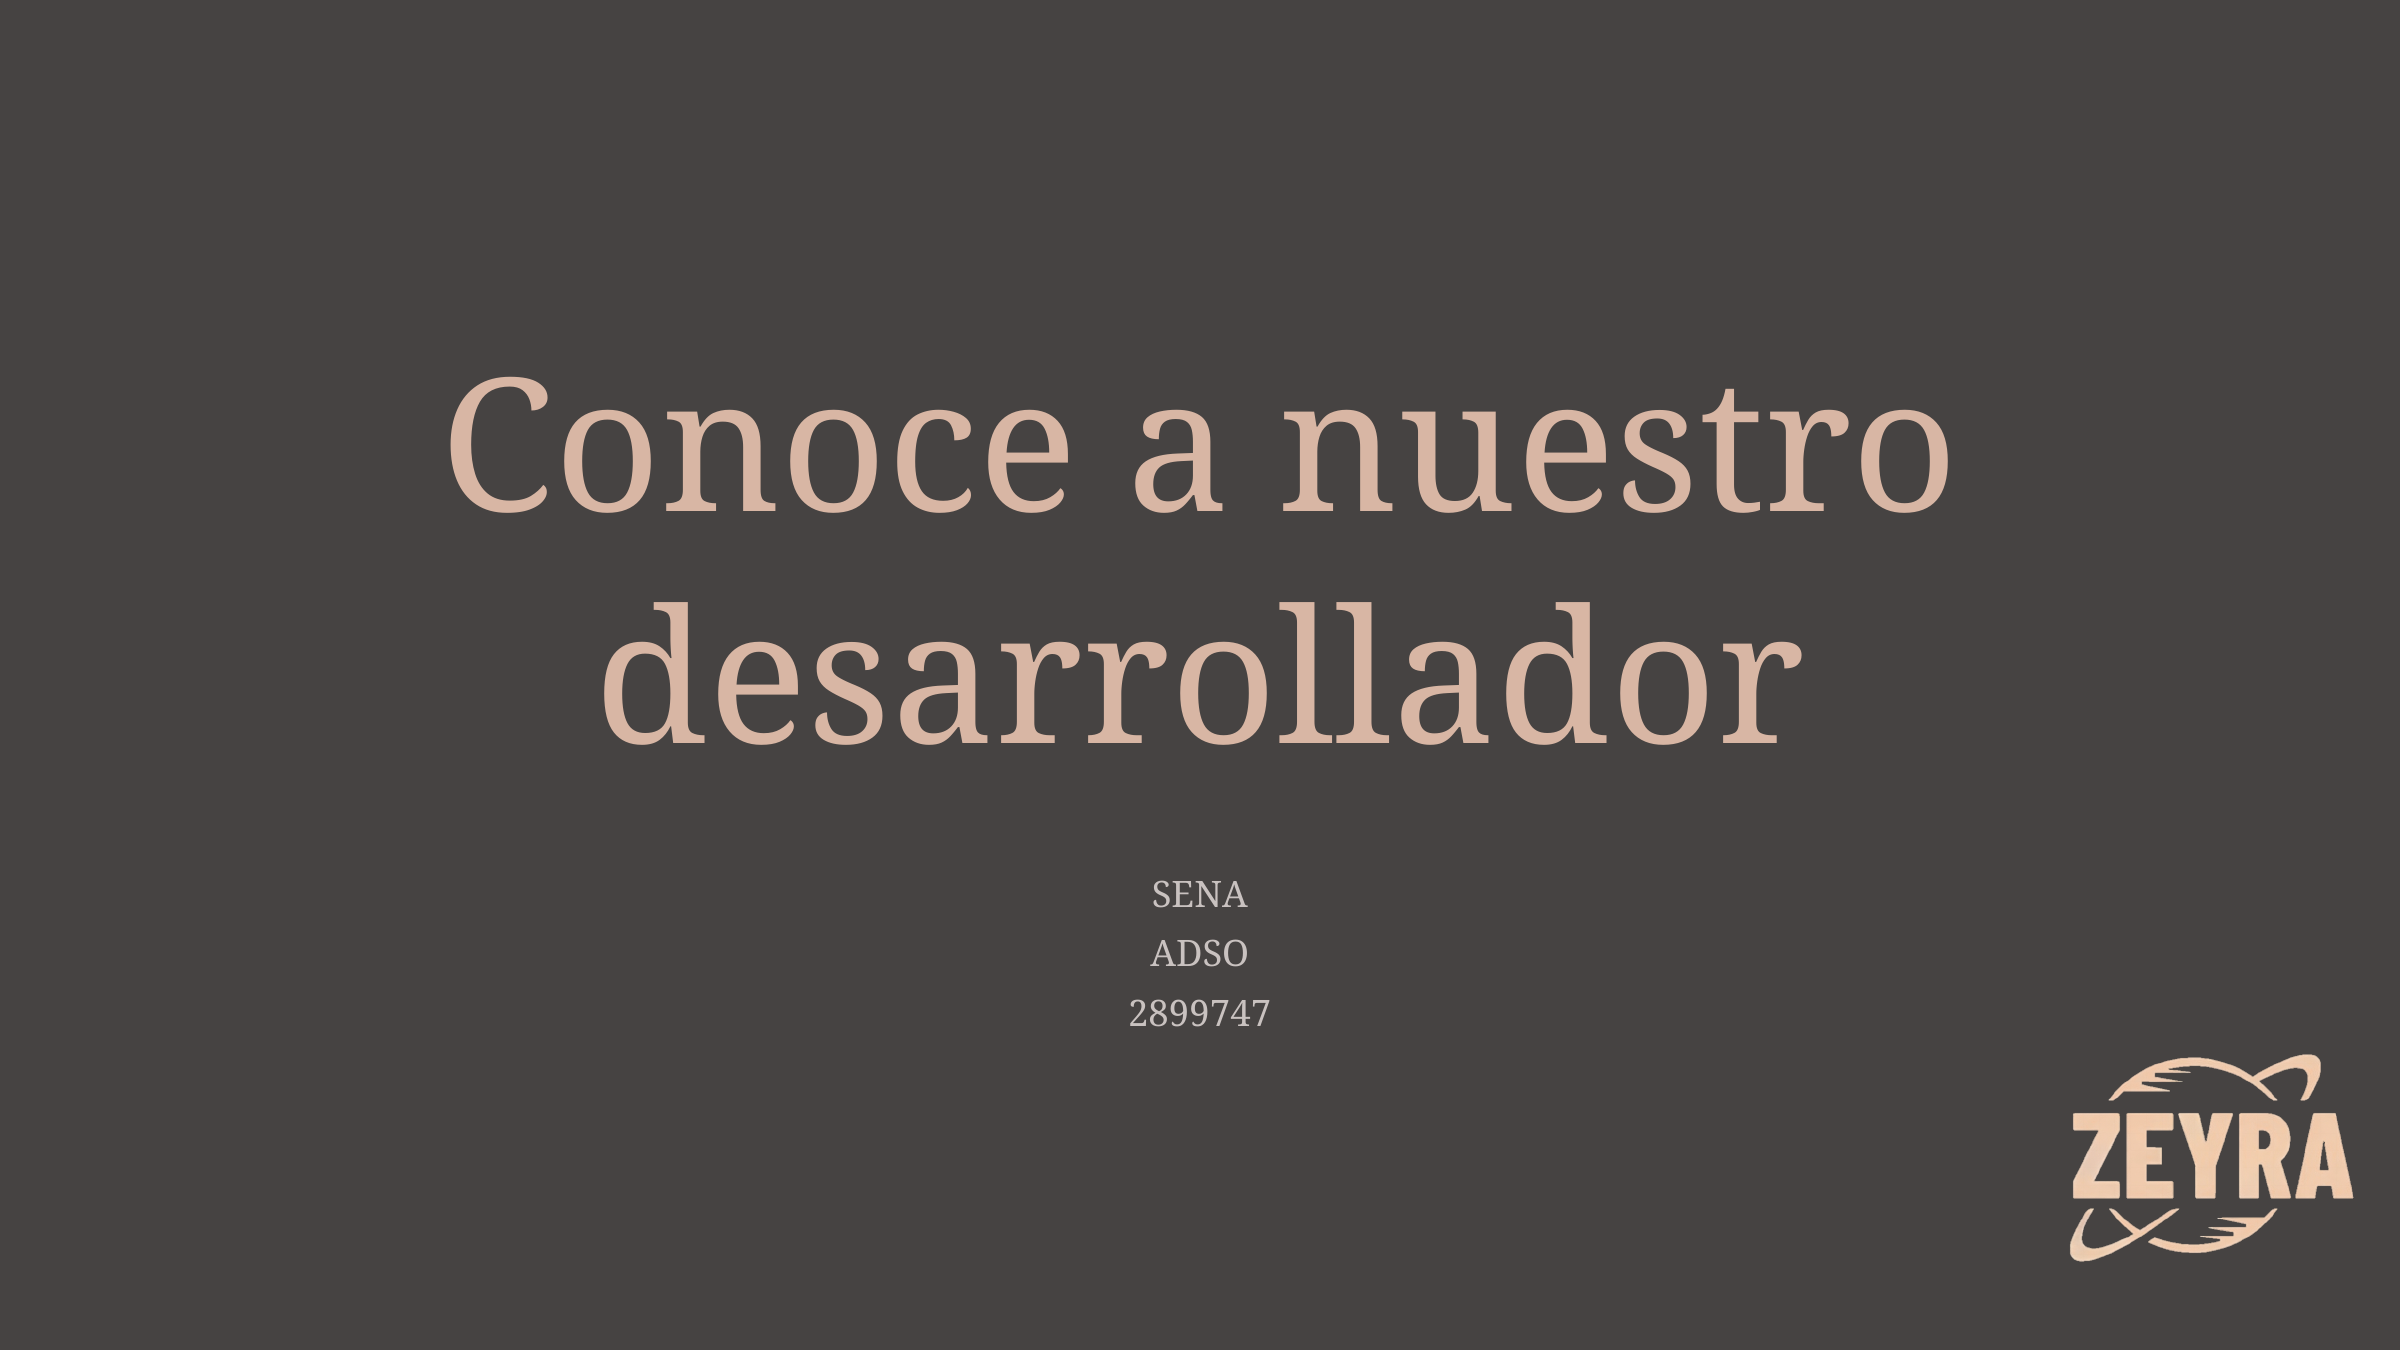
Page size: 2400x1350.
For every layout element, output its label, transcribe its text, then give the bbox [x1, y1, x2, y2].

text_box SENA ADSO 2899747 [130, 855, 2270, 1034]
text_box Conoce a nuestro desarrollador [130, 315, 2270, 781]
picture [1974, 1012, 2400, 1350]
